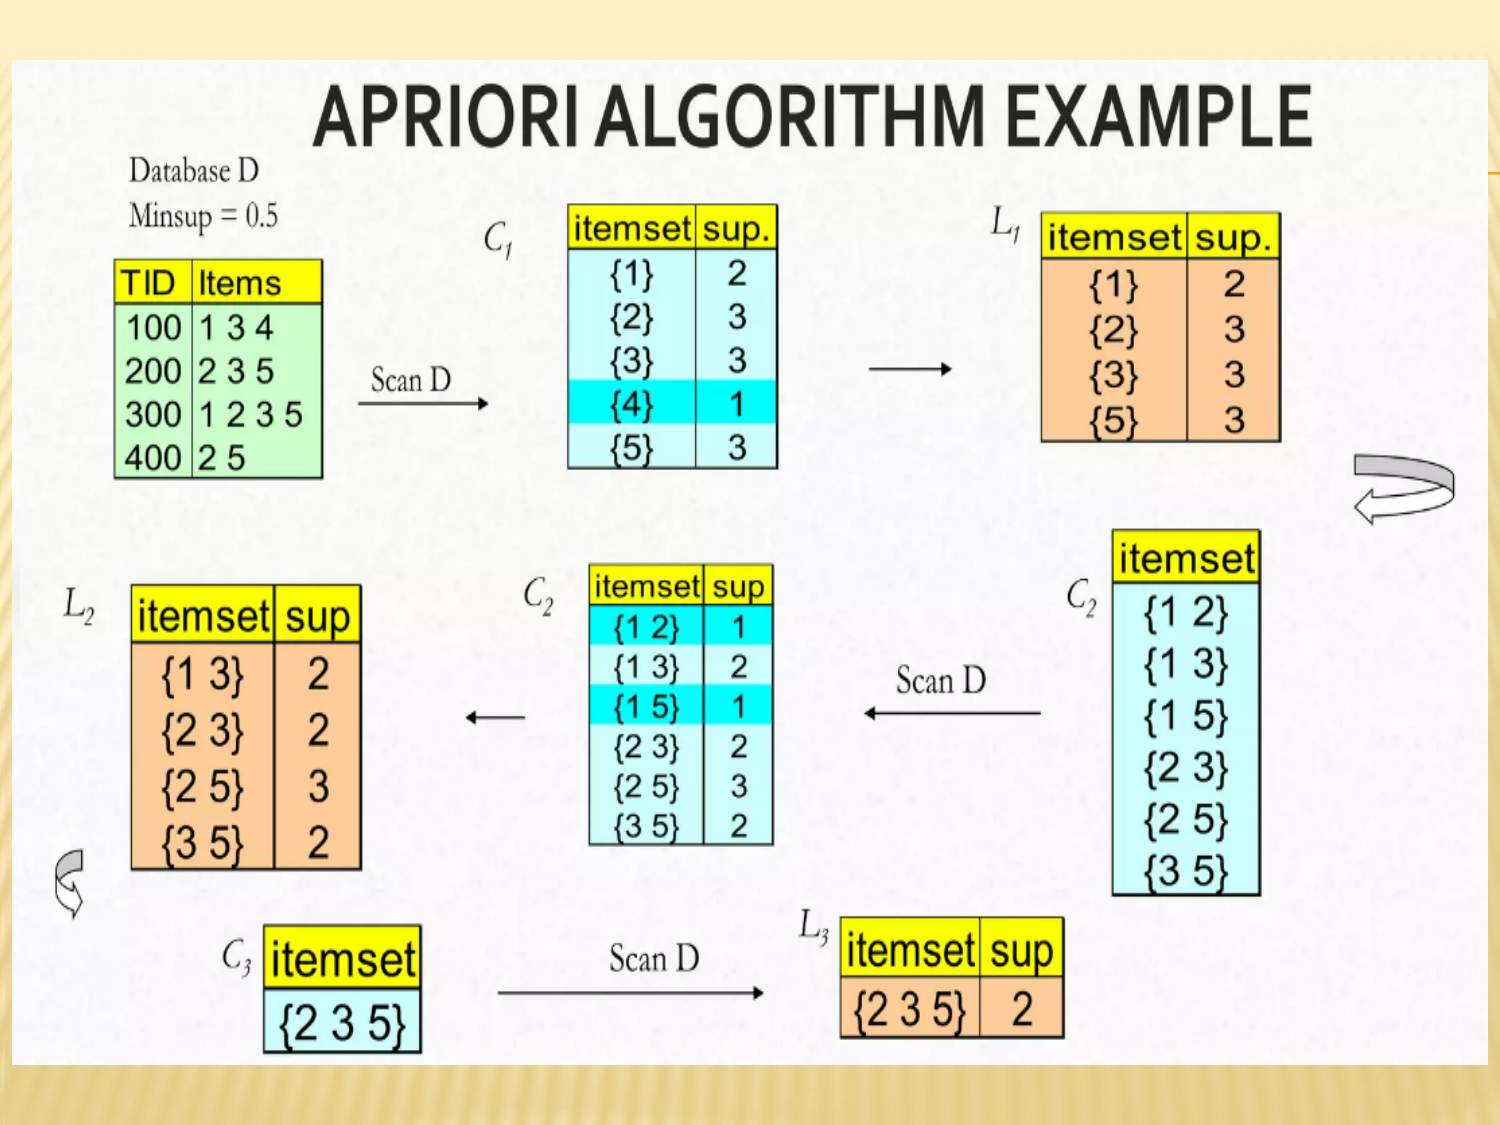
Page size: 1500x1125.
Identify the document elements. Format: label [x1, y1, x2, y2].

list [11, 60, 1489, 1065]
